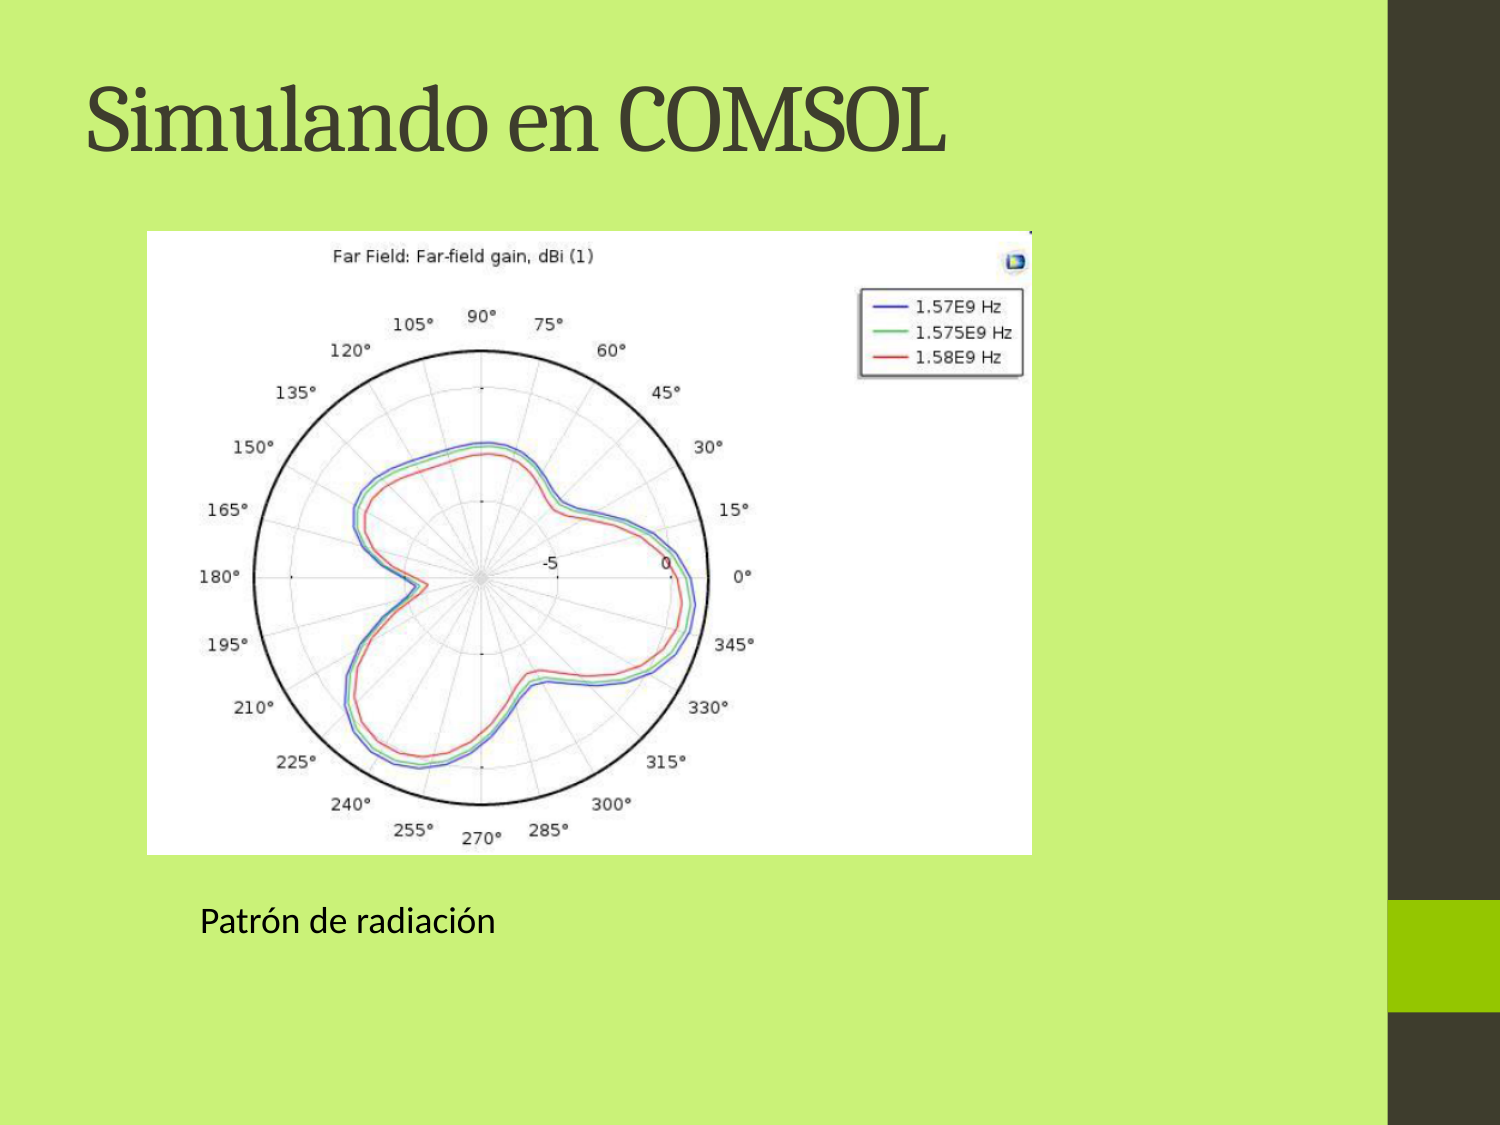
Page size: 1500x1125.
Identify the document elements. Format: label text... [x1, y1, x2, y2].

picture [146, 230, 1032, 856]
title Simulando en COMSOL [72, 19, 1323, 207]
text_box Patrón de radiación [185, 888, 836, 948]
